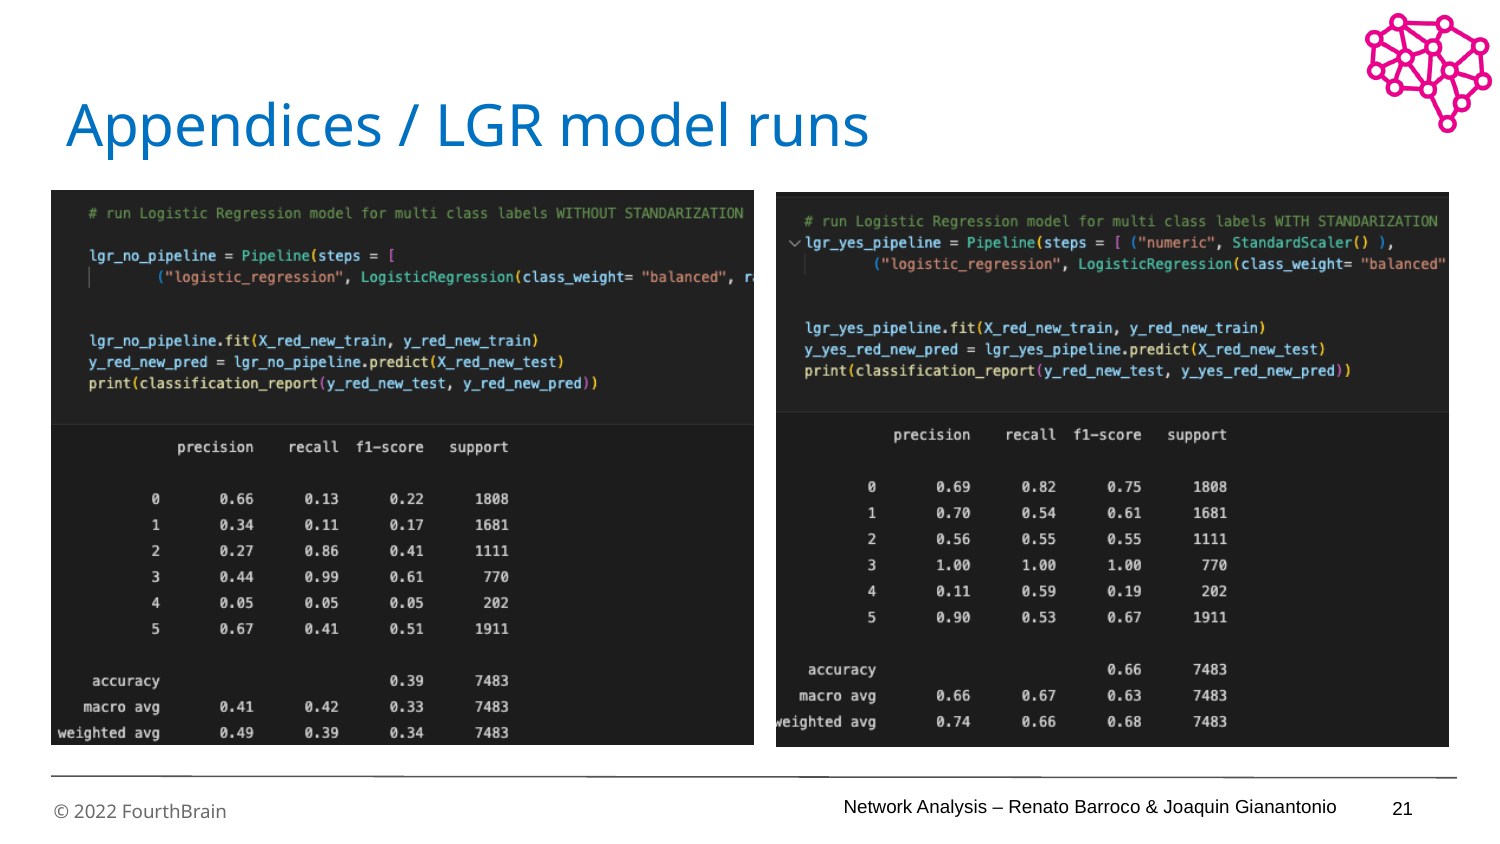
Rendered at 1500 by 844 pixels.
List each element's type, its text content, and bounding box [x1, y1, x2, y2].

list [755, 189, 1449, 750]
picture [50, 190, 755, 745]
title Appendices / LGR model runs [51, 72, 1449, 167]
picture [1365, 13, 1492, 133]
picture [776, 192, 1450, 748]
